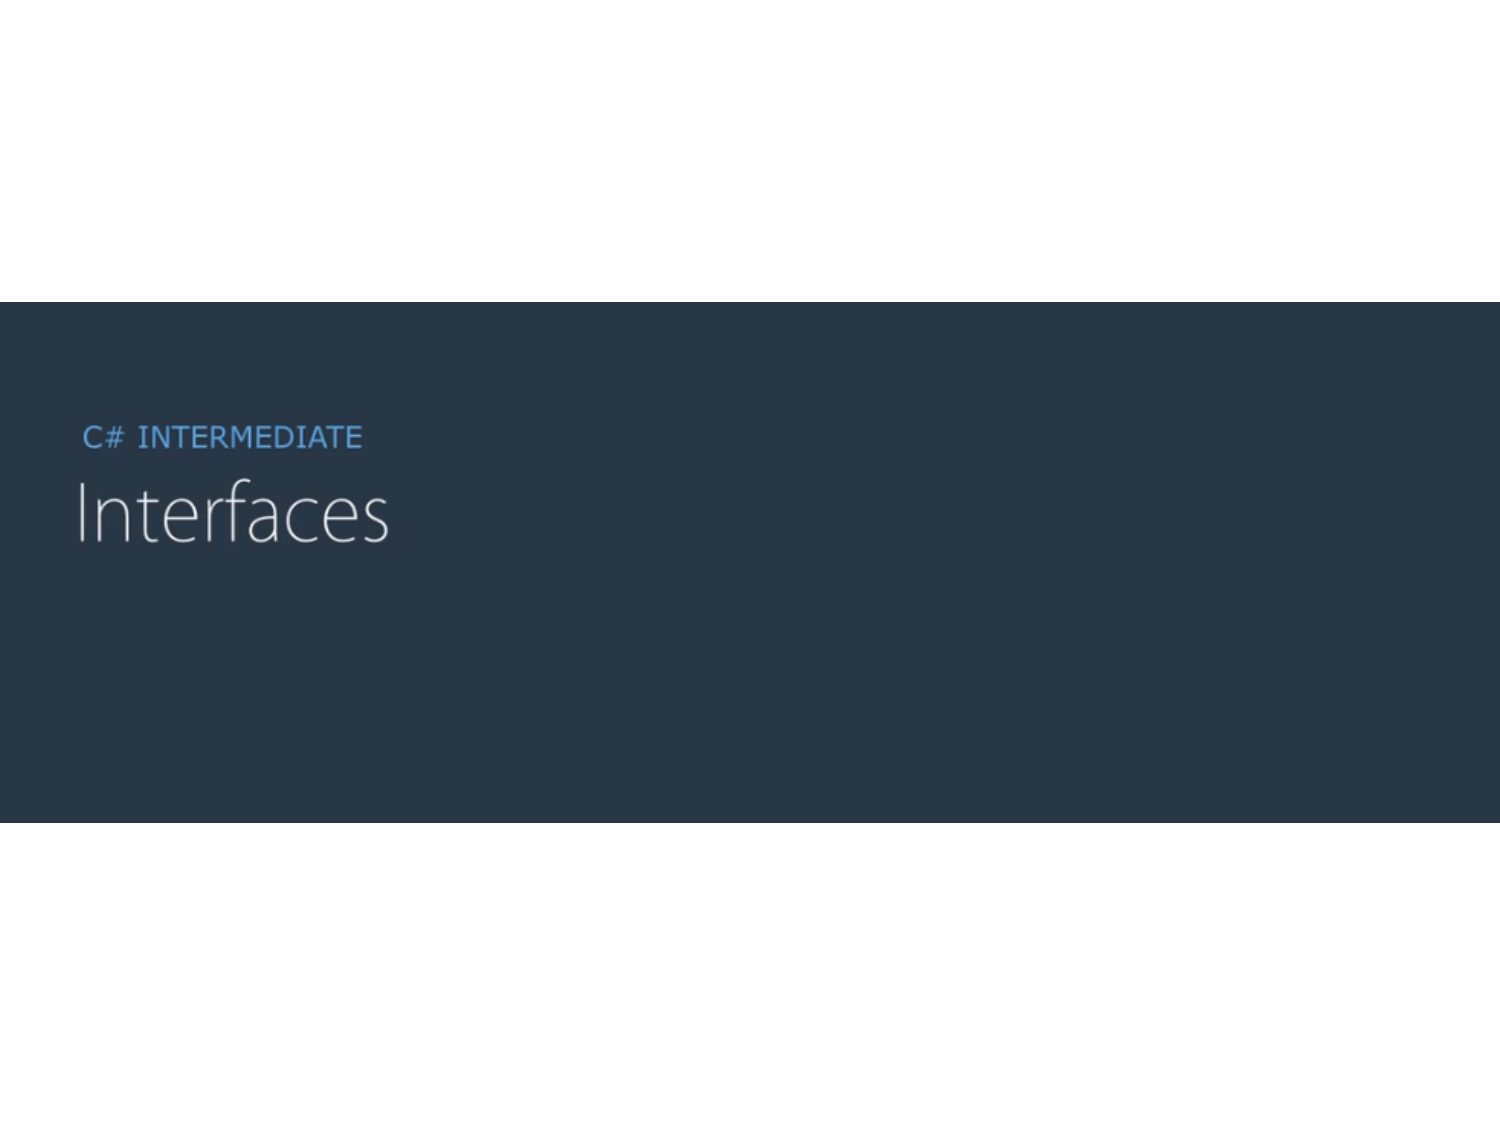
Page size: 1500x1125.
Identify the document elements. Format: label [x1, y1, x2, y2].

picture [0, 302, 1500, 823]
